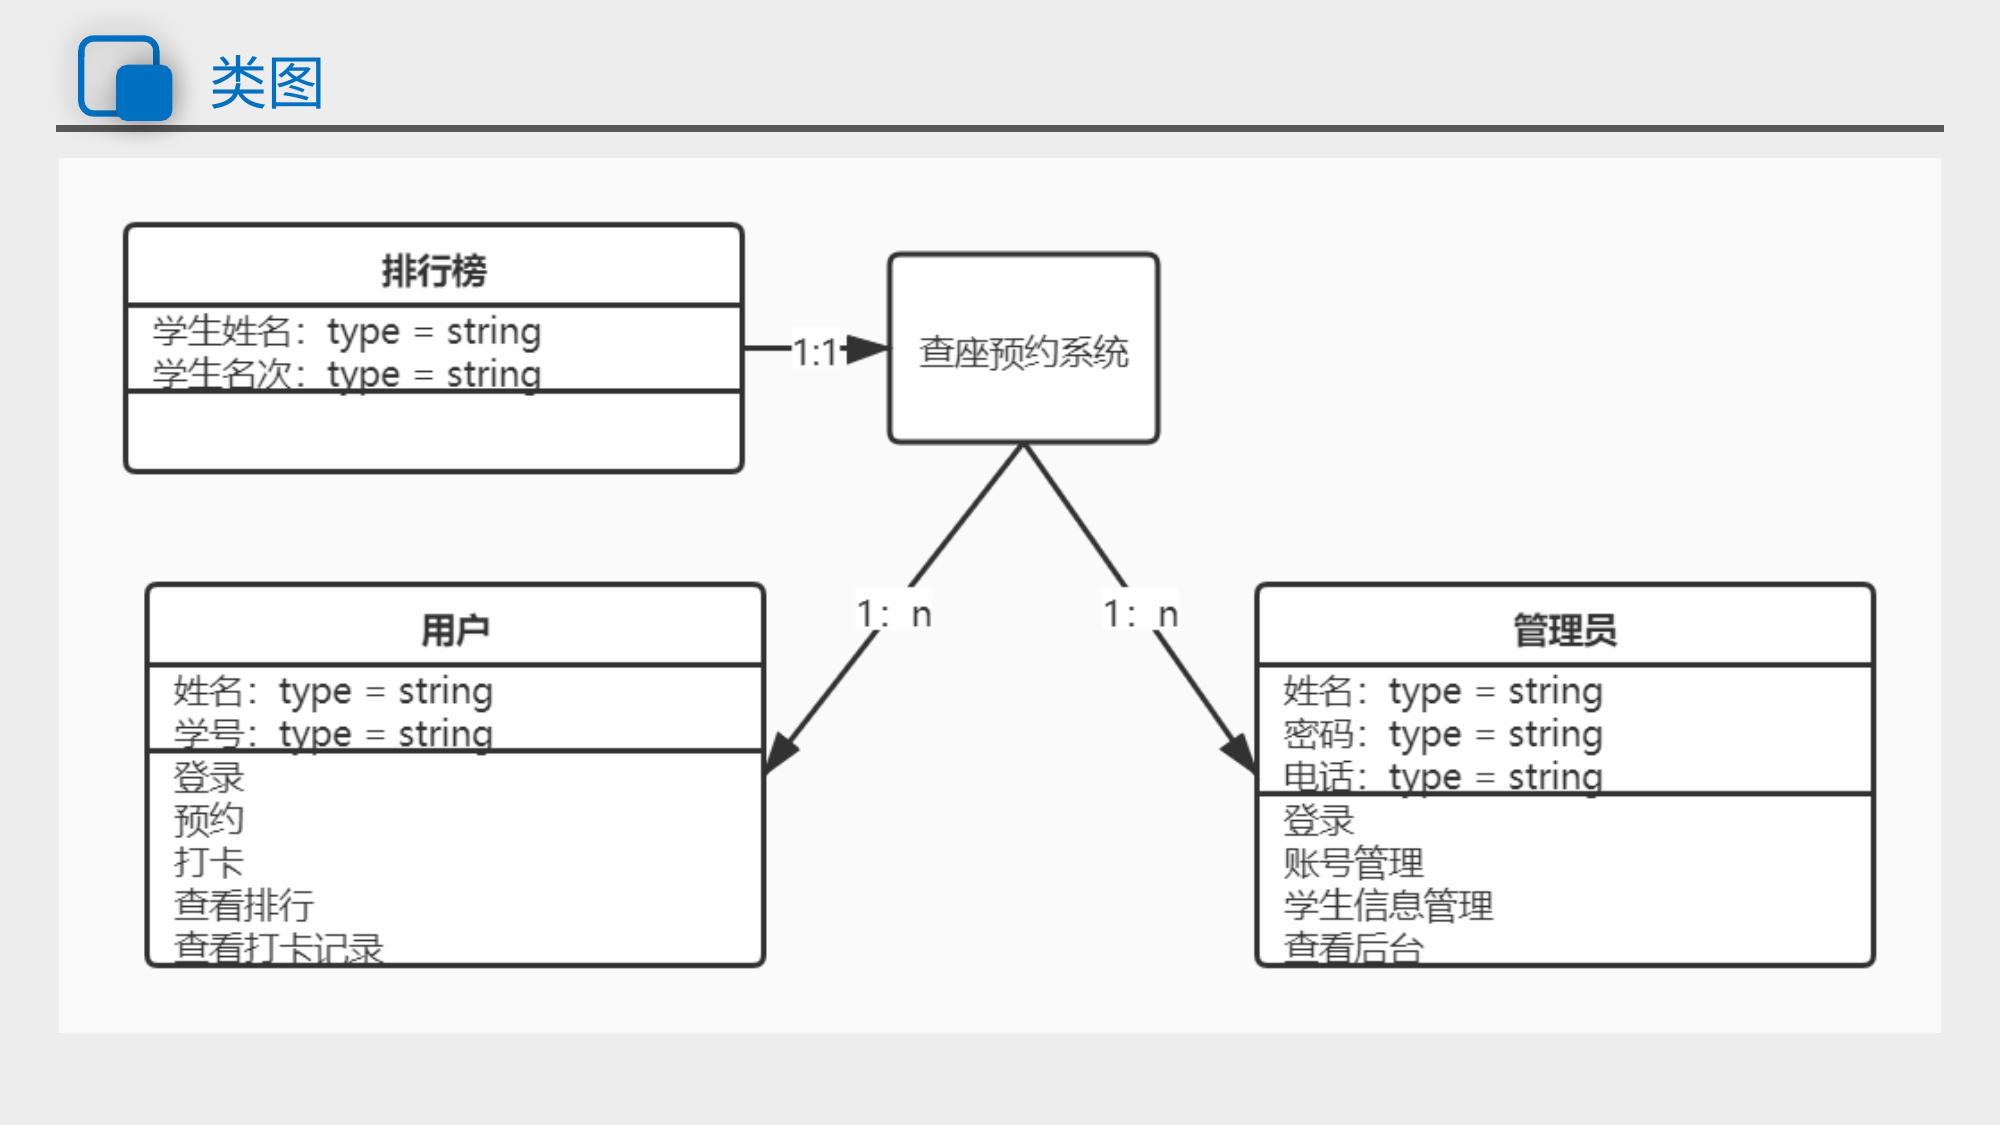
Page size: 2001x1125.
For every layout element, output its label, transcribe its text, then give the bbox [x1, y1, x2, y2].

title 类图 [194, 48, 972, 124]
picture [59, 158, 1941, 1033]
